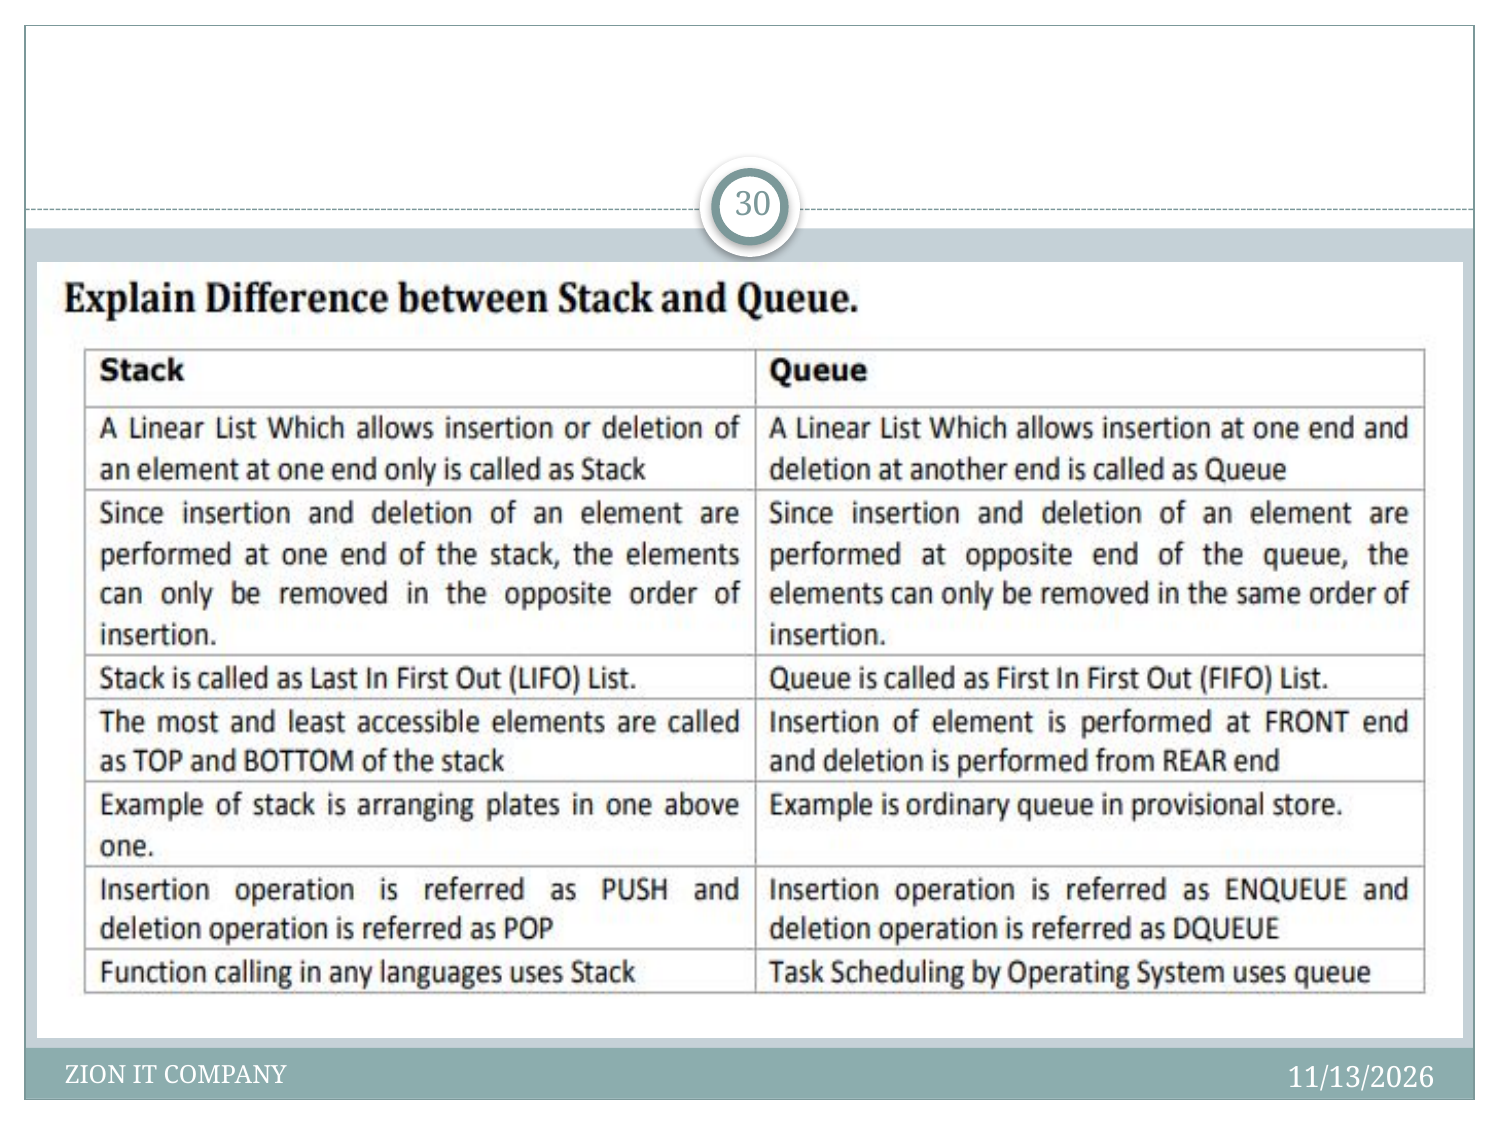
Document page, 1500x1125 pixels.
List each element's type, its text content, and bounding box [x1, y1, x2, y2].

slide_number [950, 1050, 1450, 1111]
footer ZION IT COMPANY [50, 1051, 638, 1112]
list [37, 262, 1463, 1038]
slide_number 30 [715, 168, 791, 241]
